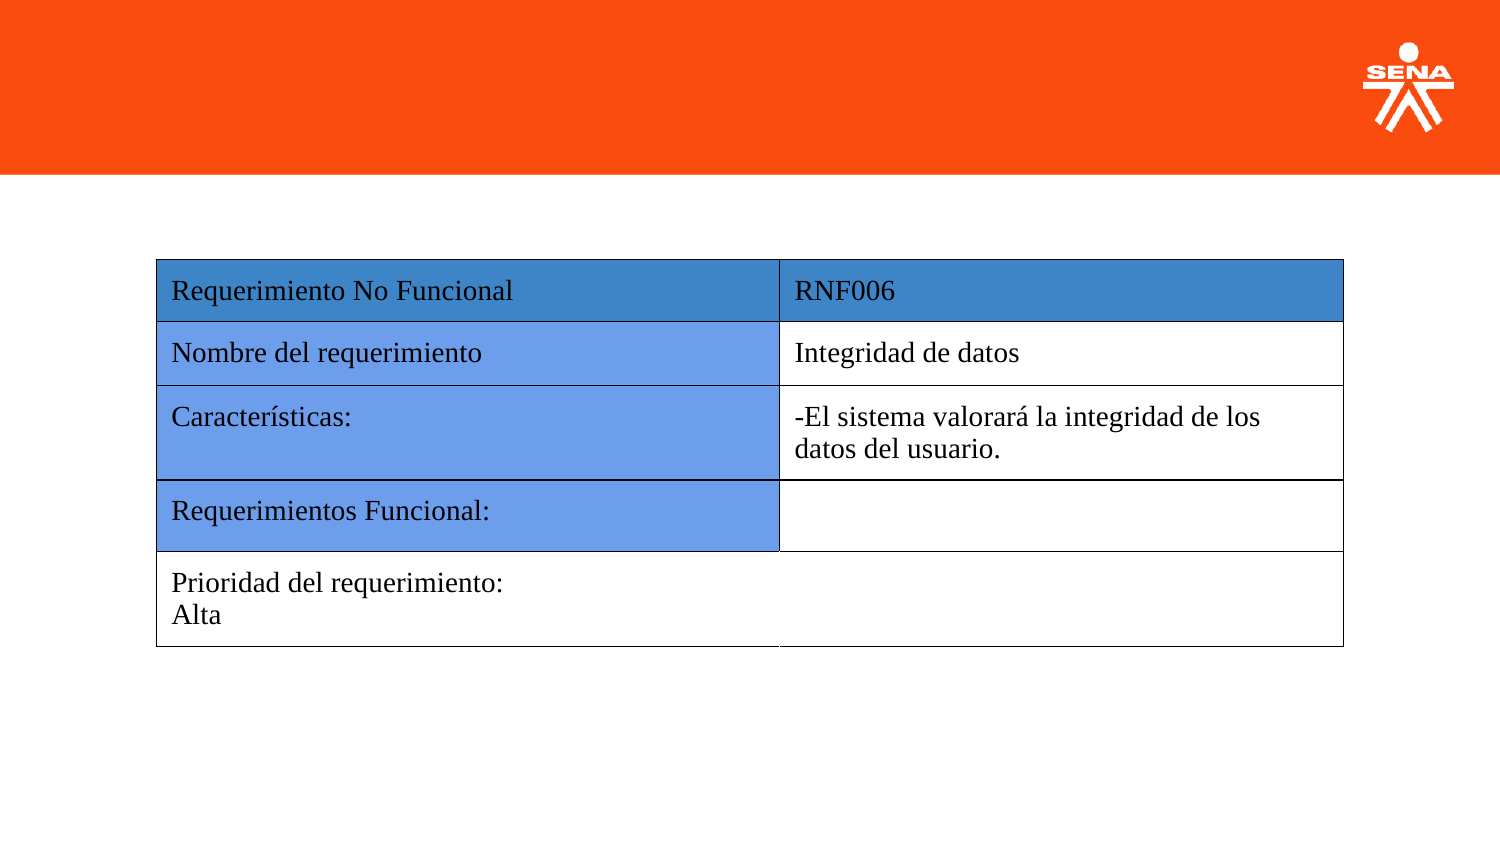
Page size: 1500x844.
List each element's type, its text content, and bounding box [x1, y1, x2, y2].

table_cell [780, 552, 1343, 646]
table_cell [780, 481, 1343, 551]
table_cell Integridad de datos [780, 322, 1343, 385]
table_cell Características: [157, 386, 779, 479]
table_header RNF006 [780, 260, 1343, 321]
table_cell Nombre del requerimiento [157, 322, 779, 385]
table_cell Prioridad del requerimiento: Alta [157, 552, 779, 646]
table_header Requerimiento No Funcional [157, 260, 779, 321]
table_cell -El sistema valorará la integridad de los datos del usuario. [780, 386, 1343, 479]
table_cell Requerimientos Funcional: [157, 481, 779, 551]
picture [0, 0, 1500, 844]
